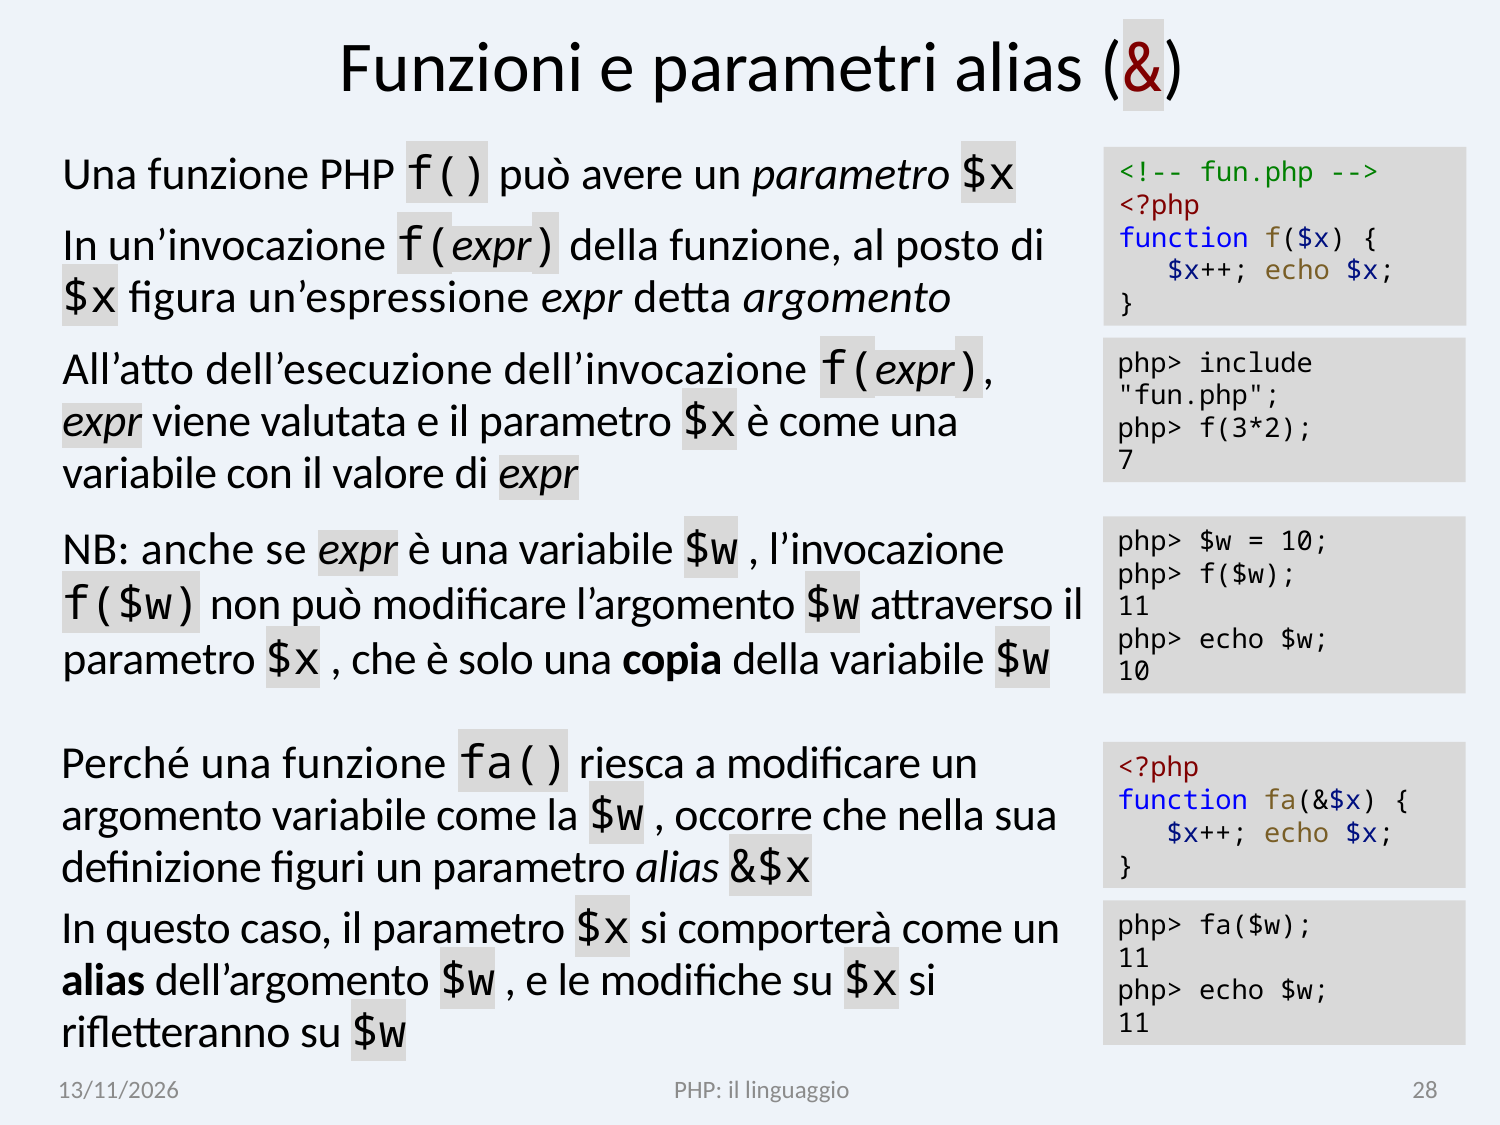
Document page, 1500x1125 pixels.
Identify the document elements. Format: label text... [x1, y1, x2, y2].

slide_number 28 [1103, 1058, 1453, 1119]
text_box All’atto dell’esecuzione dell’invocazione f(expr), expr viene valutata e il parametro $x è come una variabile con il valore di expr [47, 335, 1075, 511]
text_box <!-- fun.php --> <?php function f($x) { $x++; echo $x; } [1103, 146, 1467, 326]
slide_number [42, 1058, 393, 1119]
text_box NB: anche se expr è una variabile $w , l’invocazione f($w) non può modificare l’argomento $w attraverso il parametro $x , che è solo una copia della variabile $w [47, 511, 1103, 709]
text_box php> include "fun.php"; php> f(3*2); 7 [1103, 337, 1466, 483]
text_box php> fa($w); 11 php> echo $w; 11 [1103, 900, 1466, 1045]
text_box php> $w = 10; php> f($w); 11 php> echo $w; 10 [1103, 516, 1466, 694]
text_box Una funzione PHP f() può avere un parametro $x In un’invocazione f(expr) della funzione, al posto di $x figura un’espressione expr detta argomento [47, 140, 1093, 339]
footer PHP: il linguaggio [524, 1081, 1000, 1119]
title Funzioni e parametri alias (&) [58, 11, 1467, 114]
text_box Perché una funzione fa() riesca a modificare un argomento variabile come la $w , occorre che nella sua definizione figuri un parametro alias &$x In questo caso, il parametro $x si comporterà come un alias dell’argomento $w , e le modifiche su $x si rifletteranno su $w [46, 728, 1075, 1081]
text_box <?php function fa(&$x) { $x++; echo $x; } [1103, 741, 1466, 888]
